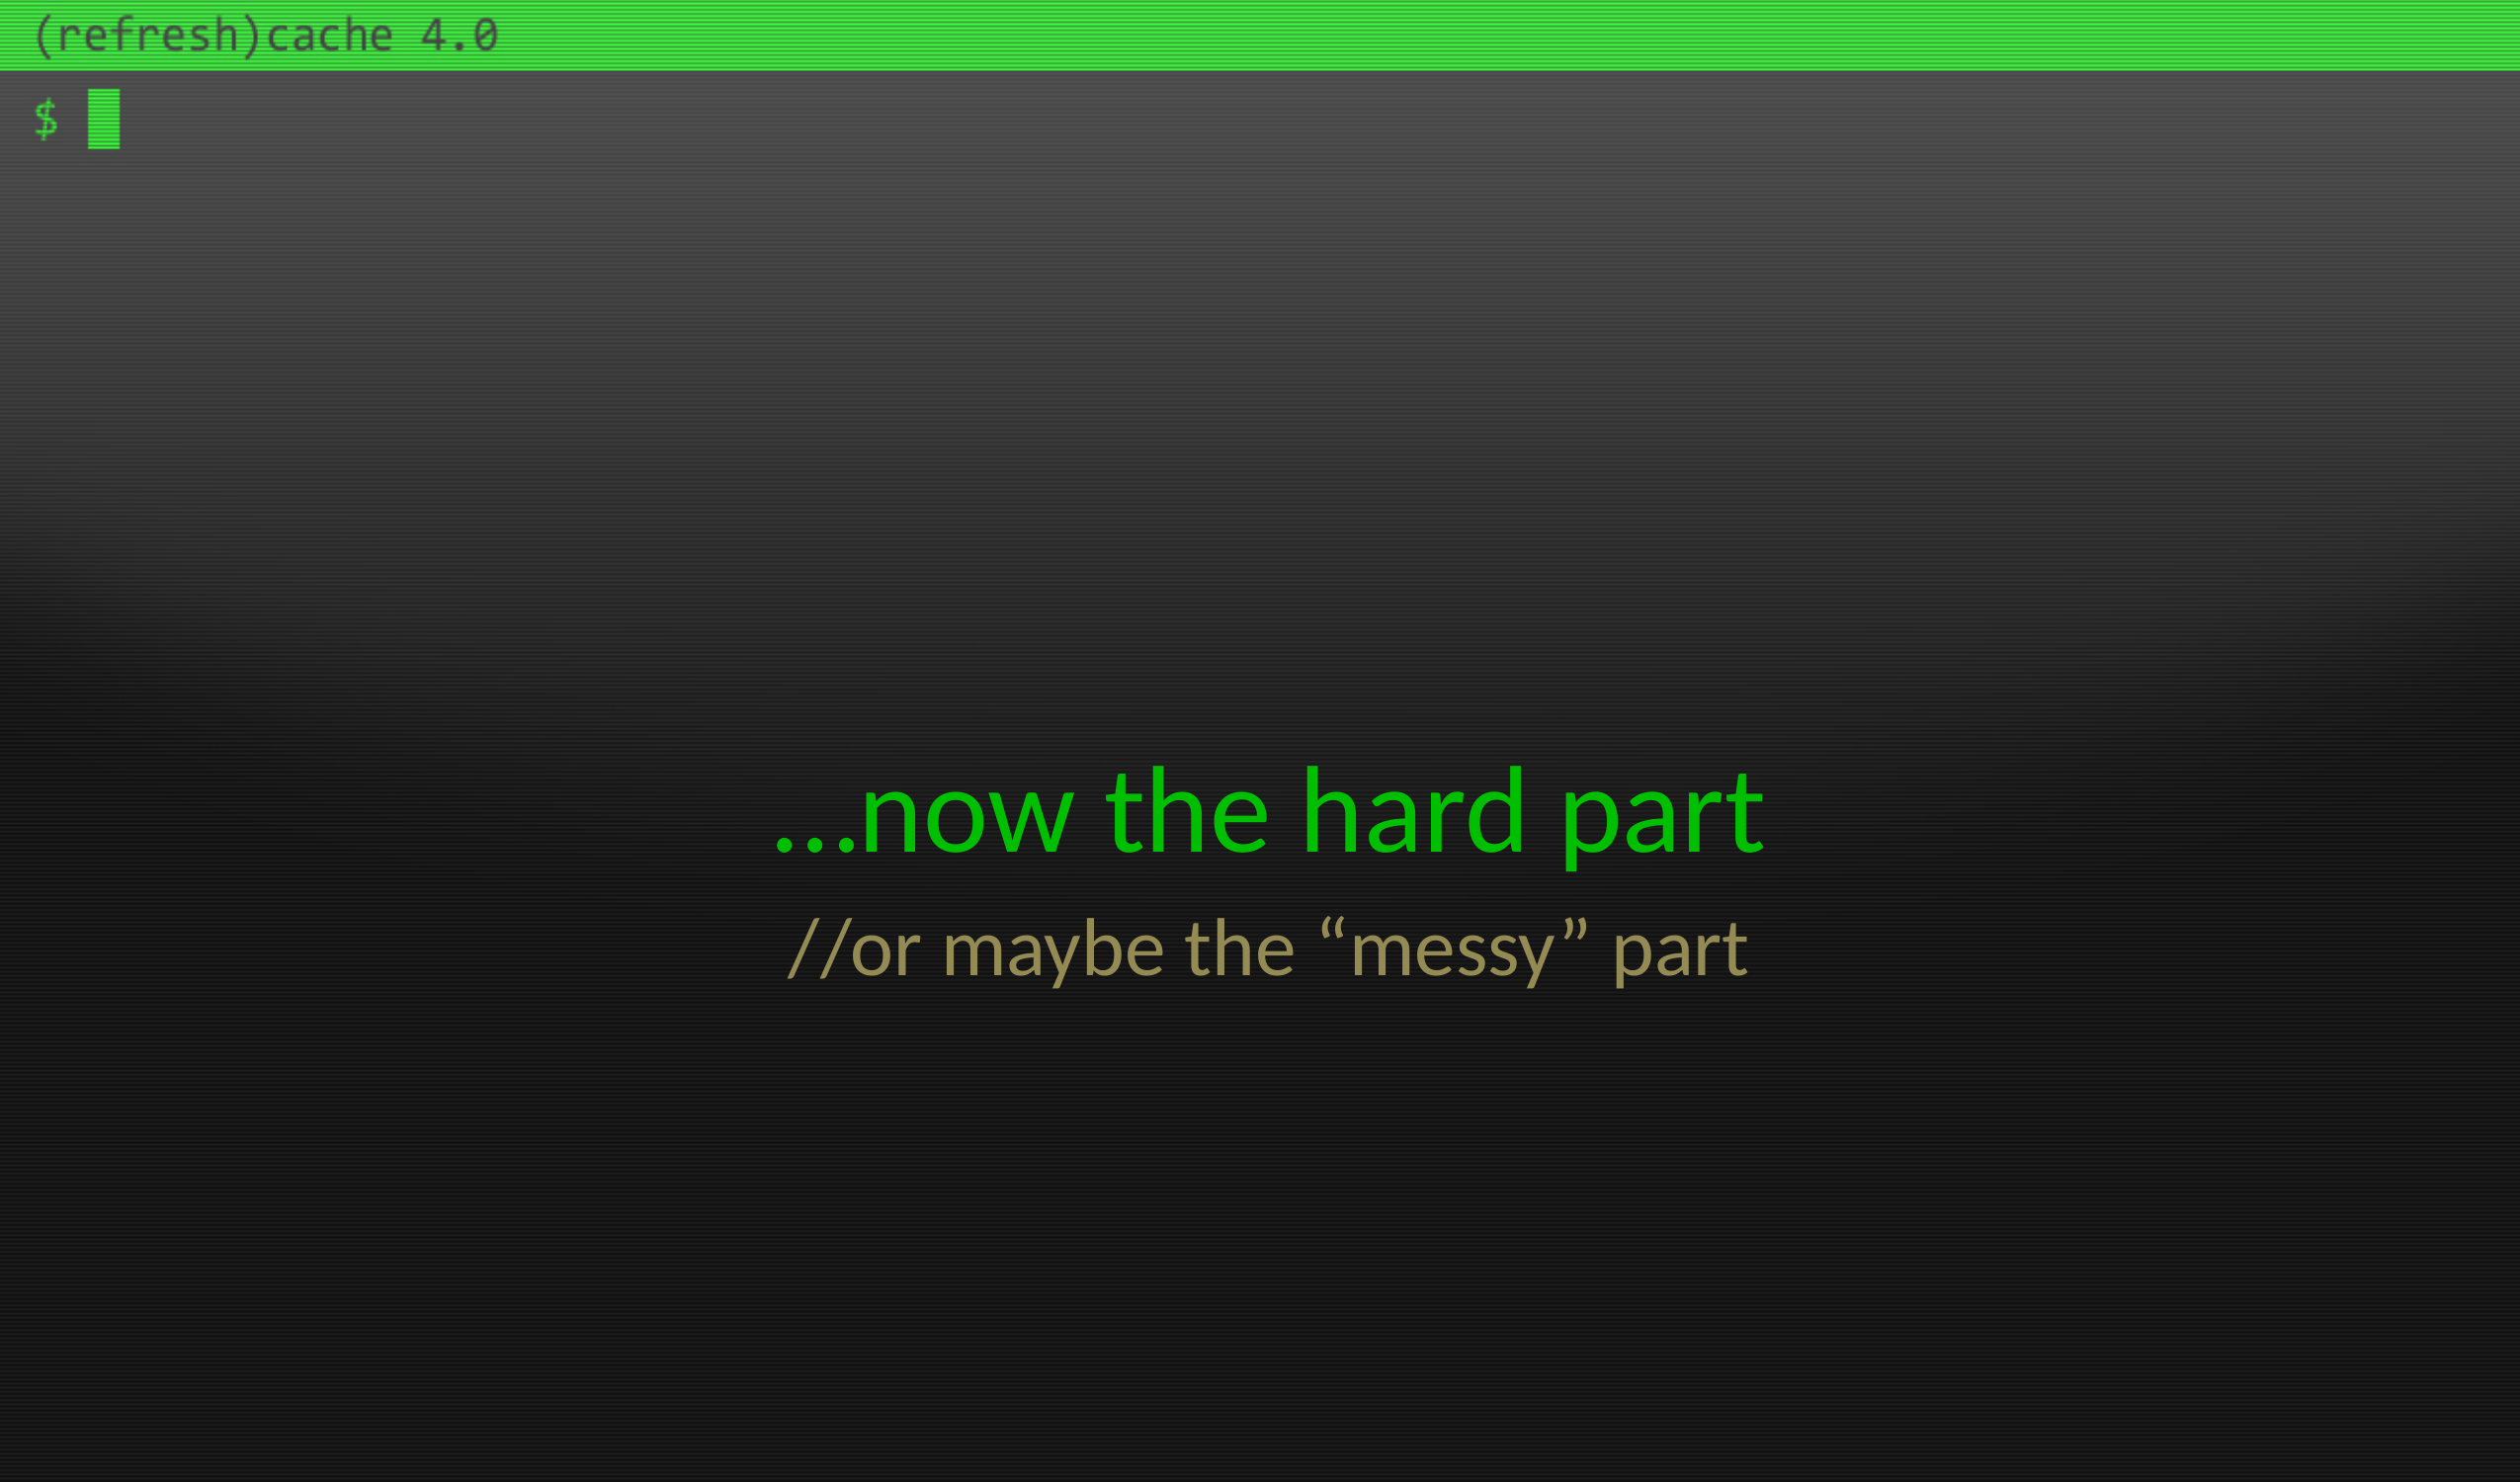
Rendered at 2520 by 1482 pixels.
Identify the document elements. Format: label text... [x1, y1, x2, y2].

list …now the hard part //or maybe the “messy” part [135, 716, 2404, 914]
picture [0, 0, 2520, 1482]
